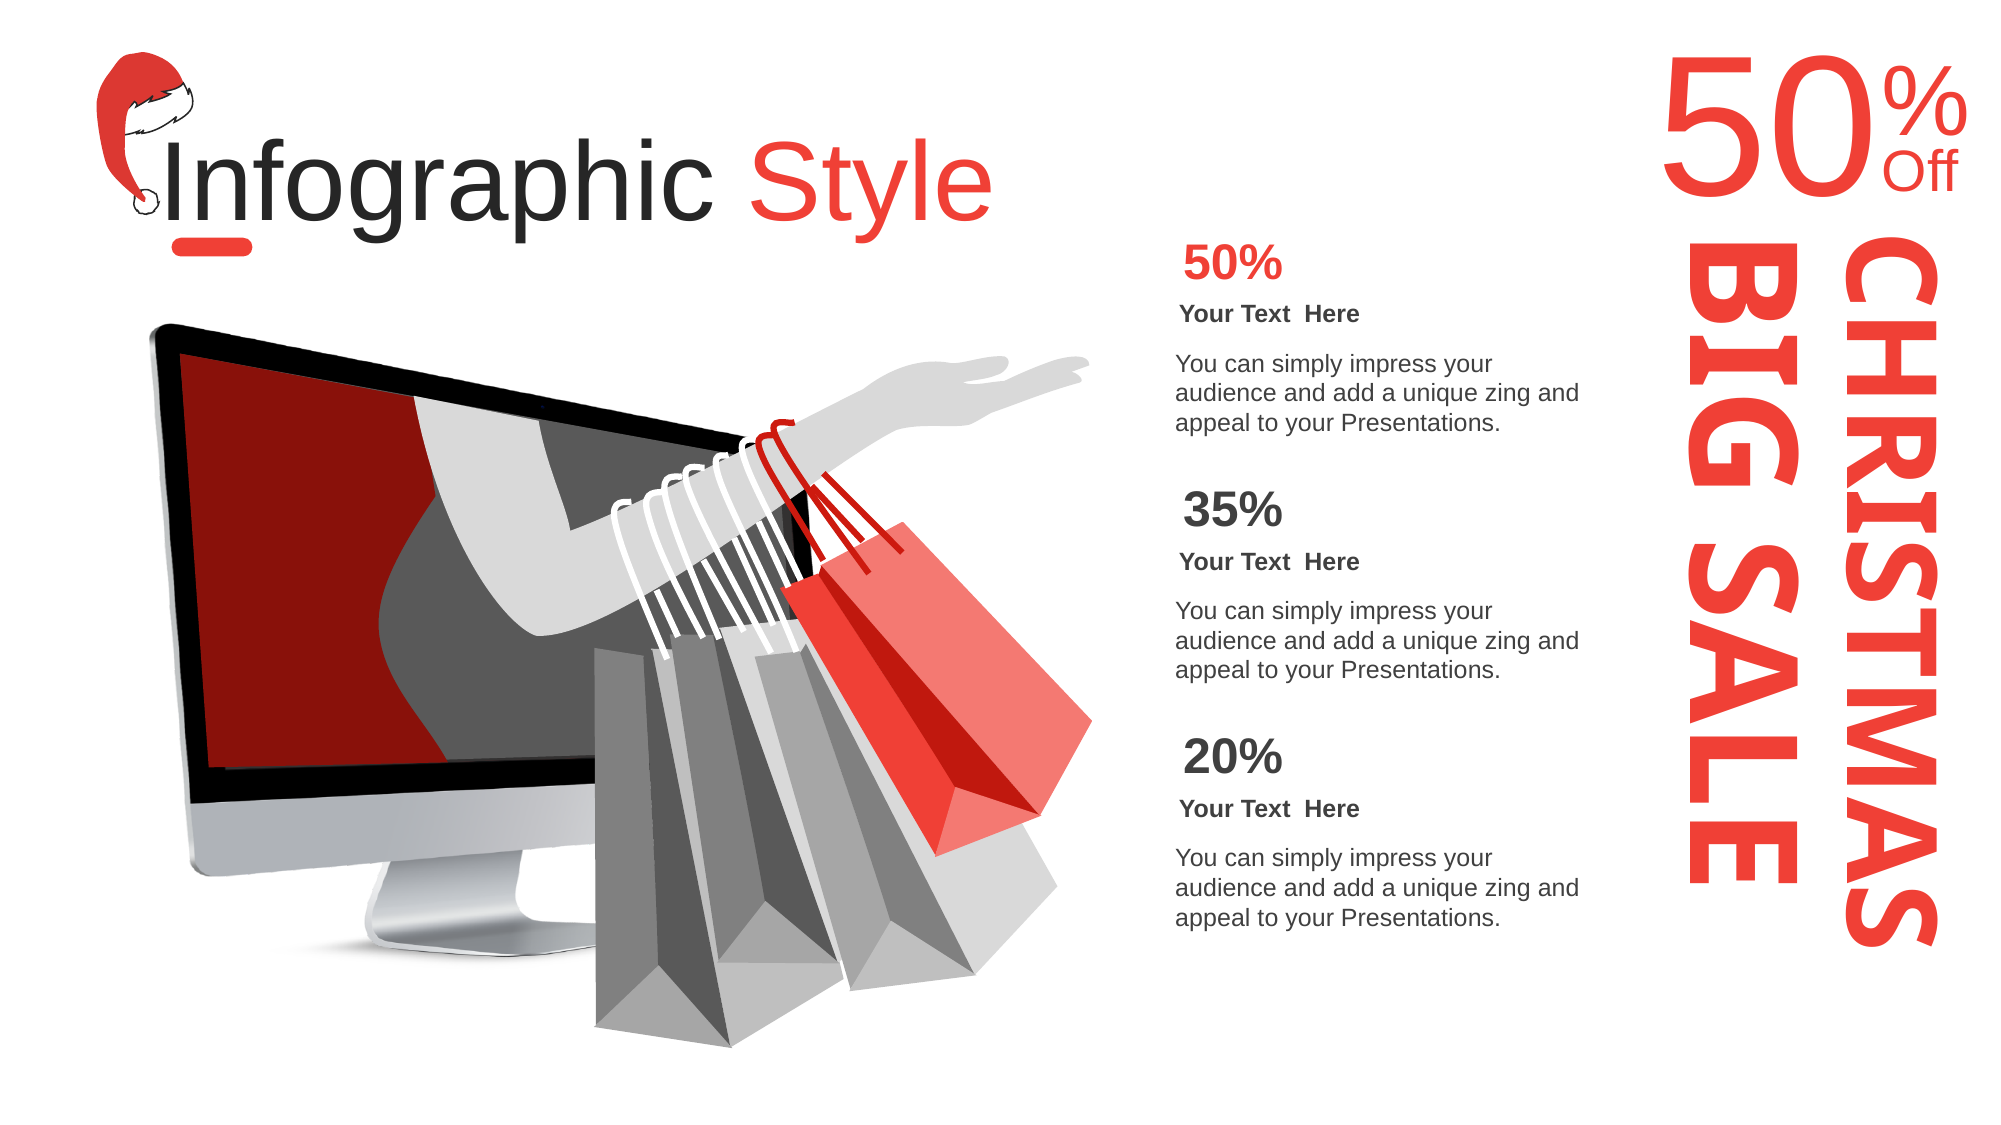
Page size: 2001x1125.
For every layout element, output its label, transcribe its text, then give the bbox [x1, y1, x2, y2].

text_box 35% [1160, 469, 1306, 537]
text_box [1160, 290, 1601, 446]
text_box BIG SALE [1652, 245, 1848, 1102]
text_box 20% [1160, 716, 1306, 784]
text_box [170, 236, 254, 258]
text_box Infographic Style [144, 100, 1160, 251]
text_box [1160, 537, 1601, 693]
text_box CHRISTMAS [1848, 245, 1980, 1102]
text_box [98, 51, 200, 212]
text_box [1160, 784, 1601, 940]
text_box 50% [1160, 222, 1306, 290]
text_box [149, 324, 1093, 1056]
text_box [1630, 0, 1980, 245]
